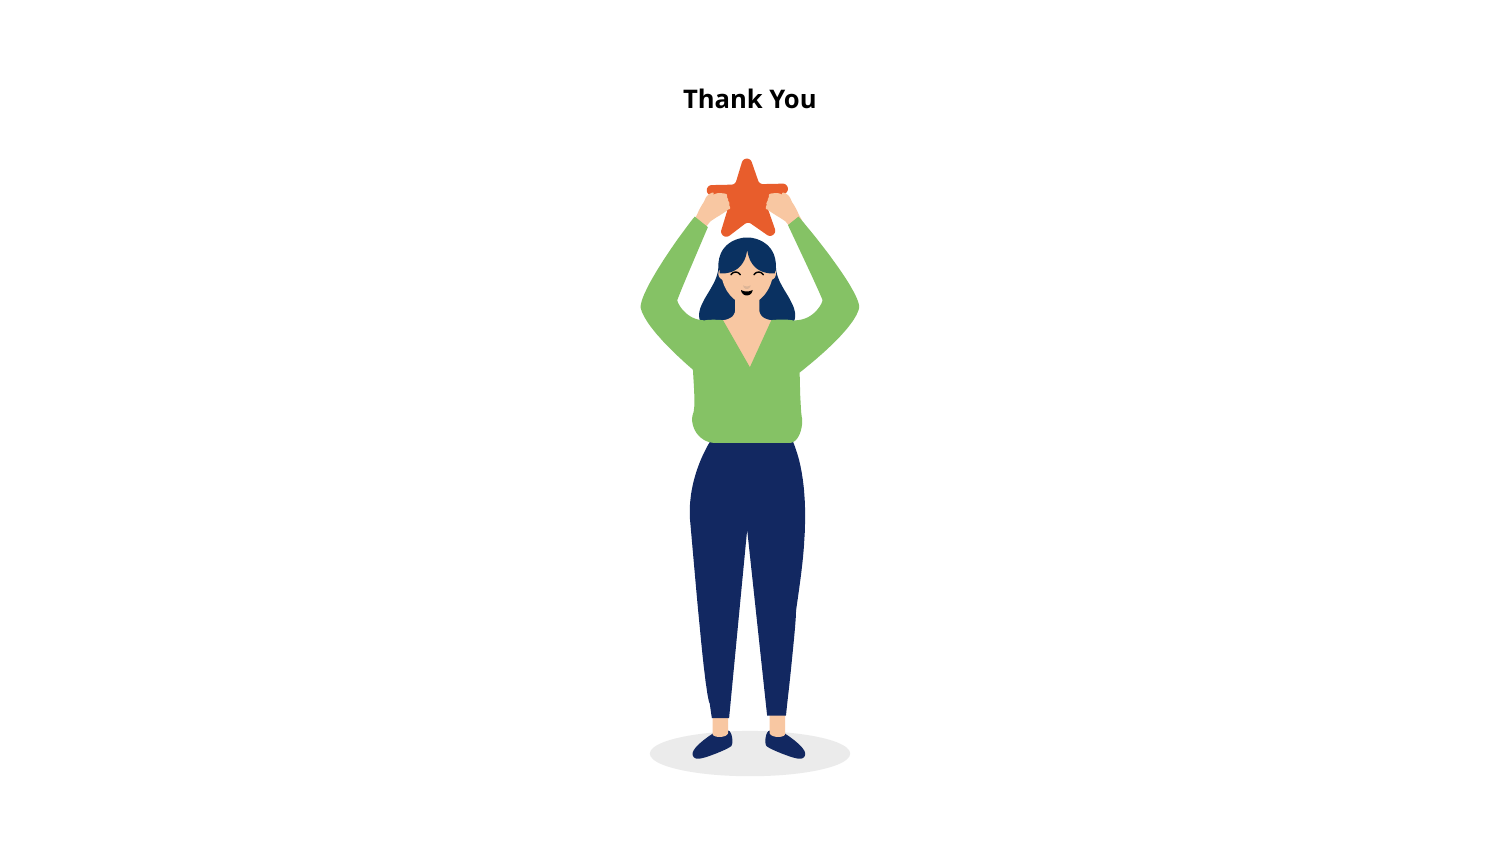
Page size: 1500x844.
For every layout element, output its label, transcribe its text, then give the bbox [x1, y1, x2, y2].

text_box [640, 158, 860, 777]
title Thank You [75, 67, 1425, 129]
